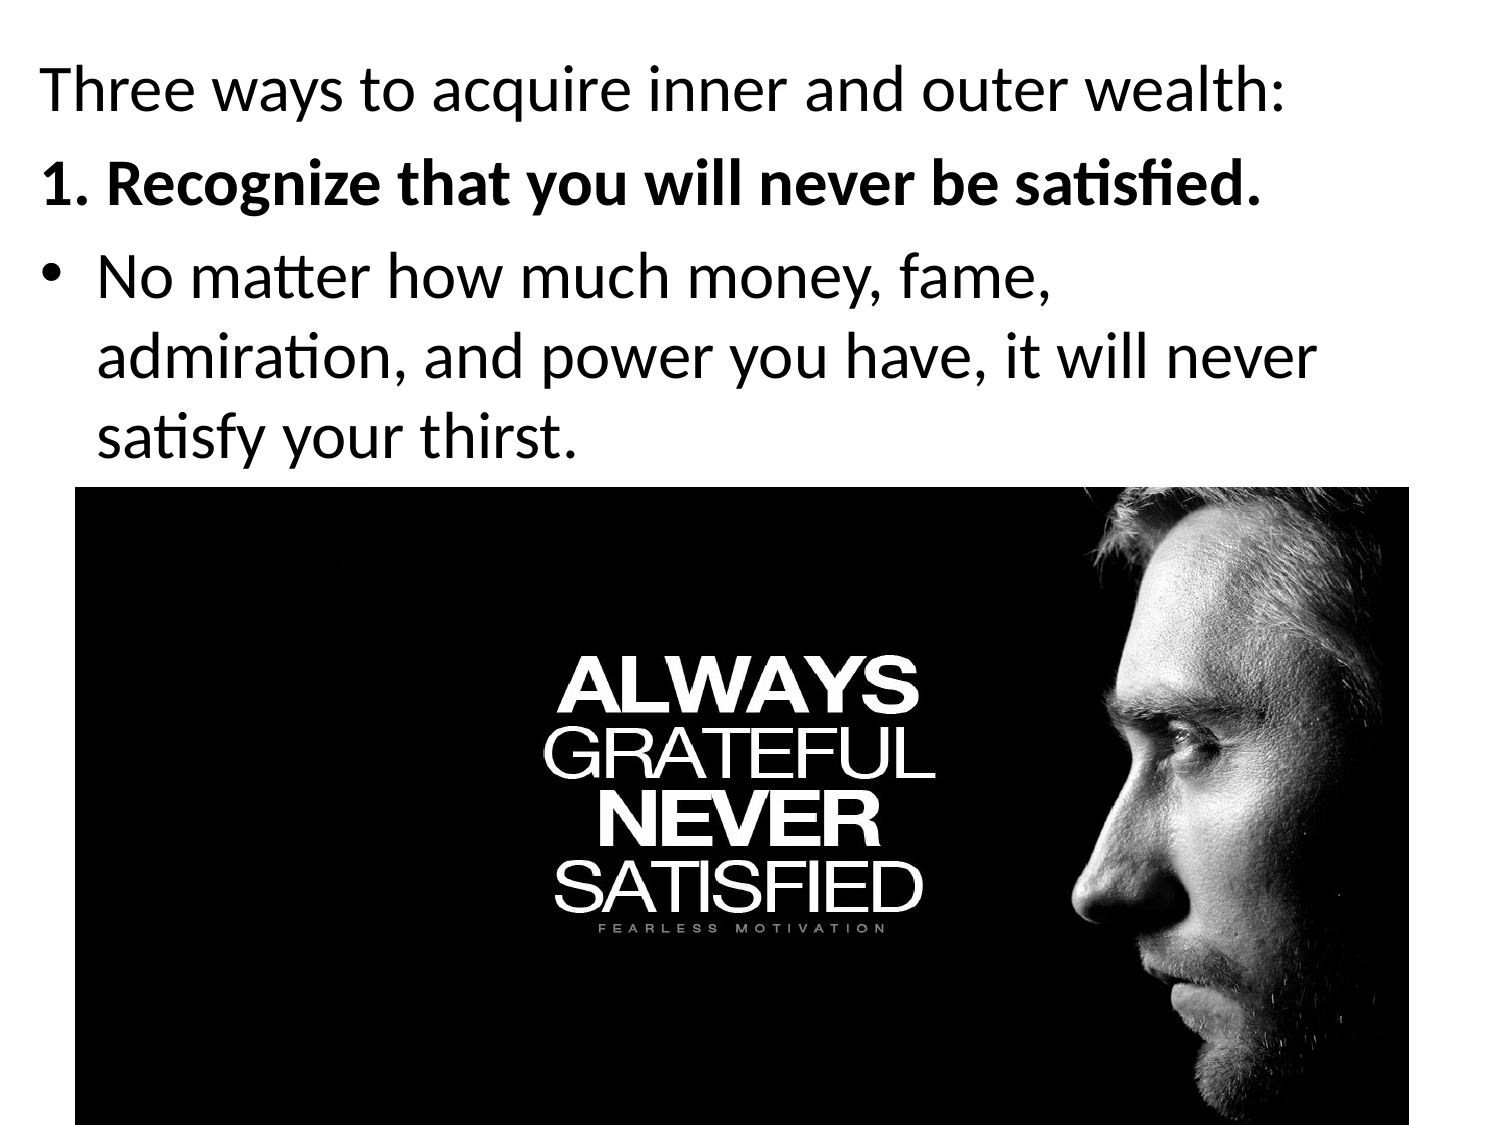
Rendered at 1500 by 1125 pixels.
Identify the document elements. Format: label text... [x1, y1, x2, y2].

list Three ways to acquire inner and outer wealth: 1. Recognize that you will never be satisfied. No matter how much money, fame, admiration, and power you have, it will never satisfy your thirst. [24, 37, 1375, 780]
picture [74, 487, 1409, 1125]
